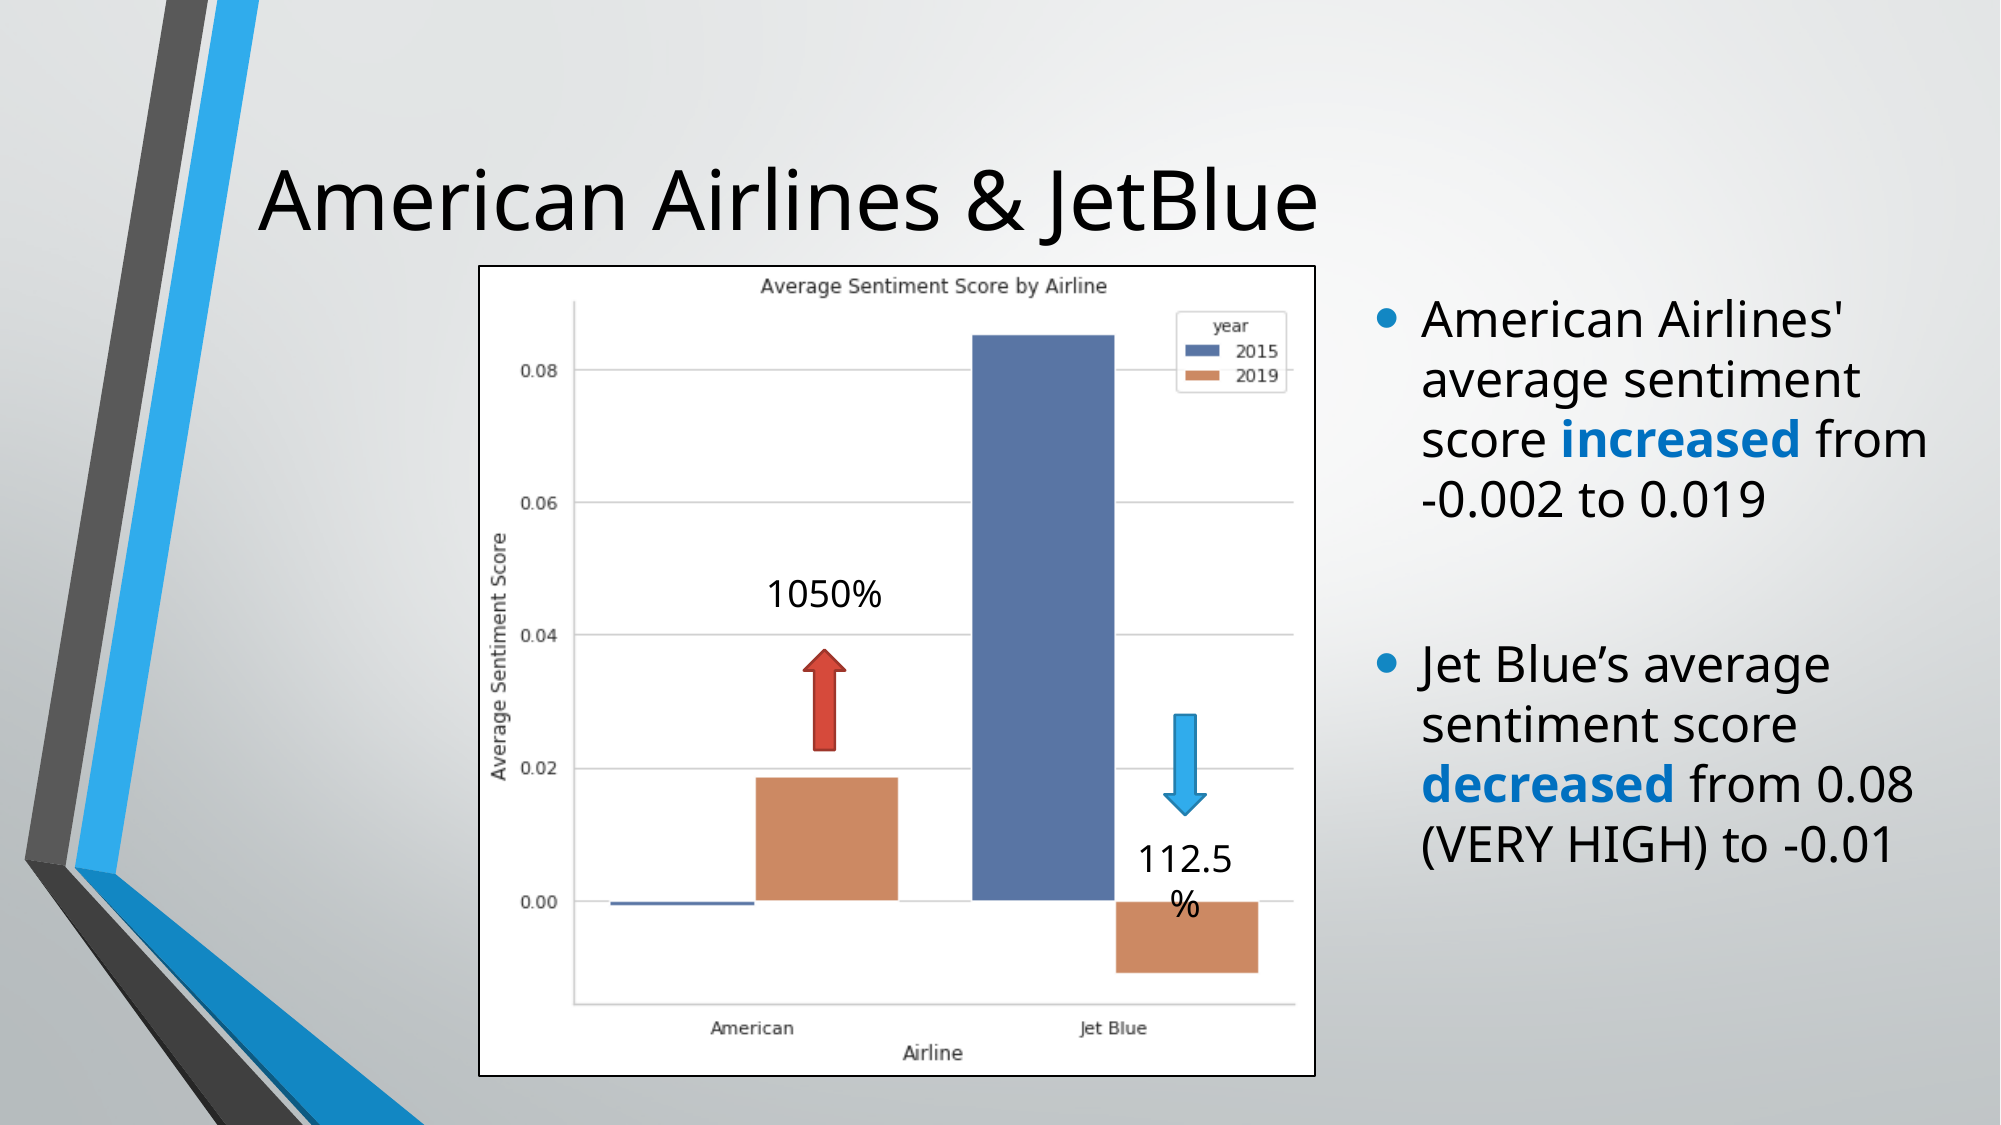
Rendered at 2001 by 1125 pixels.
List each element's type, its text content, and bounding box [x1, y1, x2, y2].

text_box American Airlines' average sentiment score increased from -0.002 to 0.019 Jet Blue’s average sentiment score decreased from 0.08 (VERY HIGH) to -0.01 [1359, 280, 1956, 1061]
title American Airlines & JetBlue [243, 112, 1887, 282]
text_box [747, 562, 902, 751]
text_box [1107, 714, 1263, 889]
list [479, 266, 1315, 1076]
